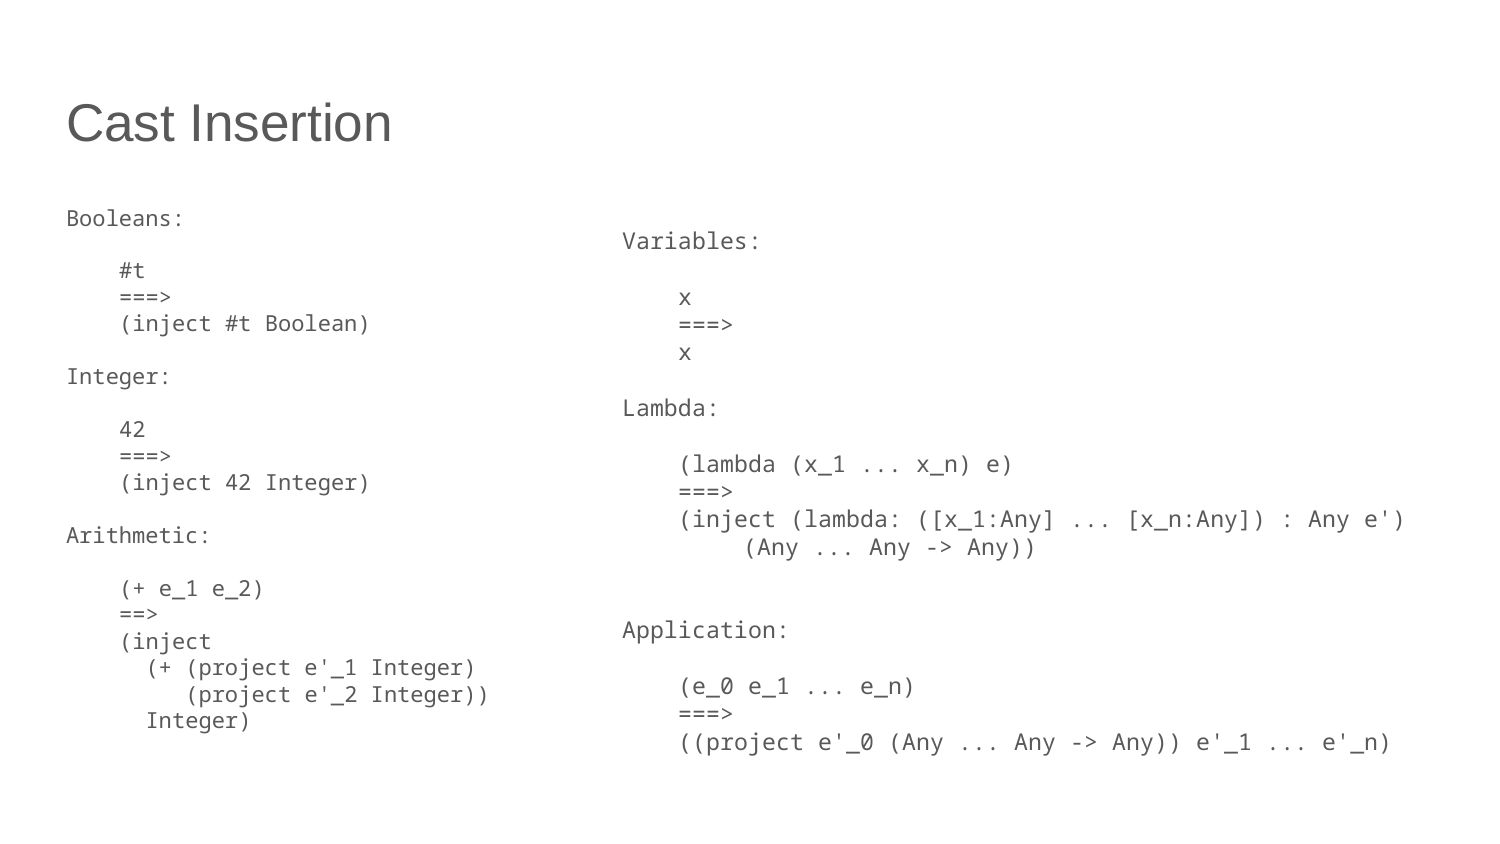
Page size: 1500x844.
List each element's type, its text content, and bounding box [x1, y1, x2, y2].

title Cast Insertion [51, 72, 1449, 167]
list Booleans: #t ===> (inject #t Boolean) Integer: 42 ===> (inject 42 Integer) Arithmetic: (+ e_1 e_2) ==> (inject (+ (project e'_1 Integer) (project e'_2 Integer)) Integer) [51, 189, 637, 750]
list Variables: x ===> x Lambda: (lambda (x_1 ... x_n) e) ===> (inject (lambda: ([x_1:Any] ... [x_n:Any]) : Any e') (Any ... Any -> Any)) Application: (e_0 e_1 ... e_n) ===> ((project e'_0 (Any ... Any -> Any)) e'_1 ... e'_n) [607, 211, 1479, 772]
